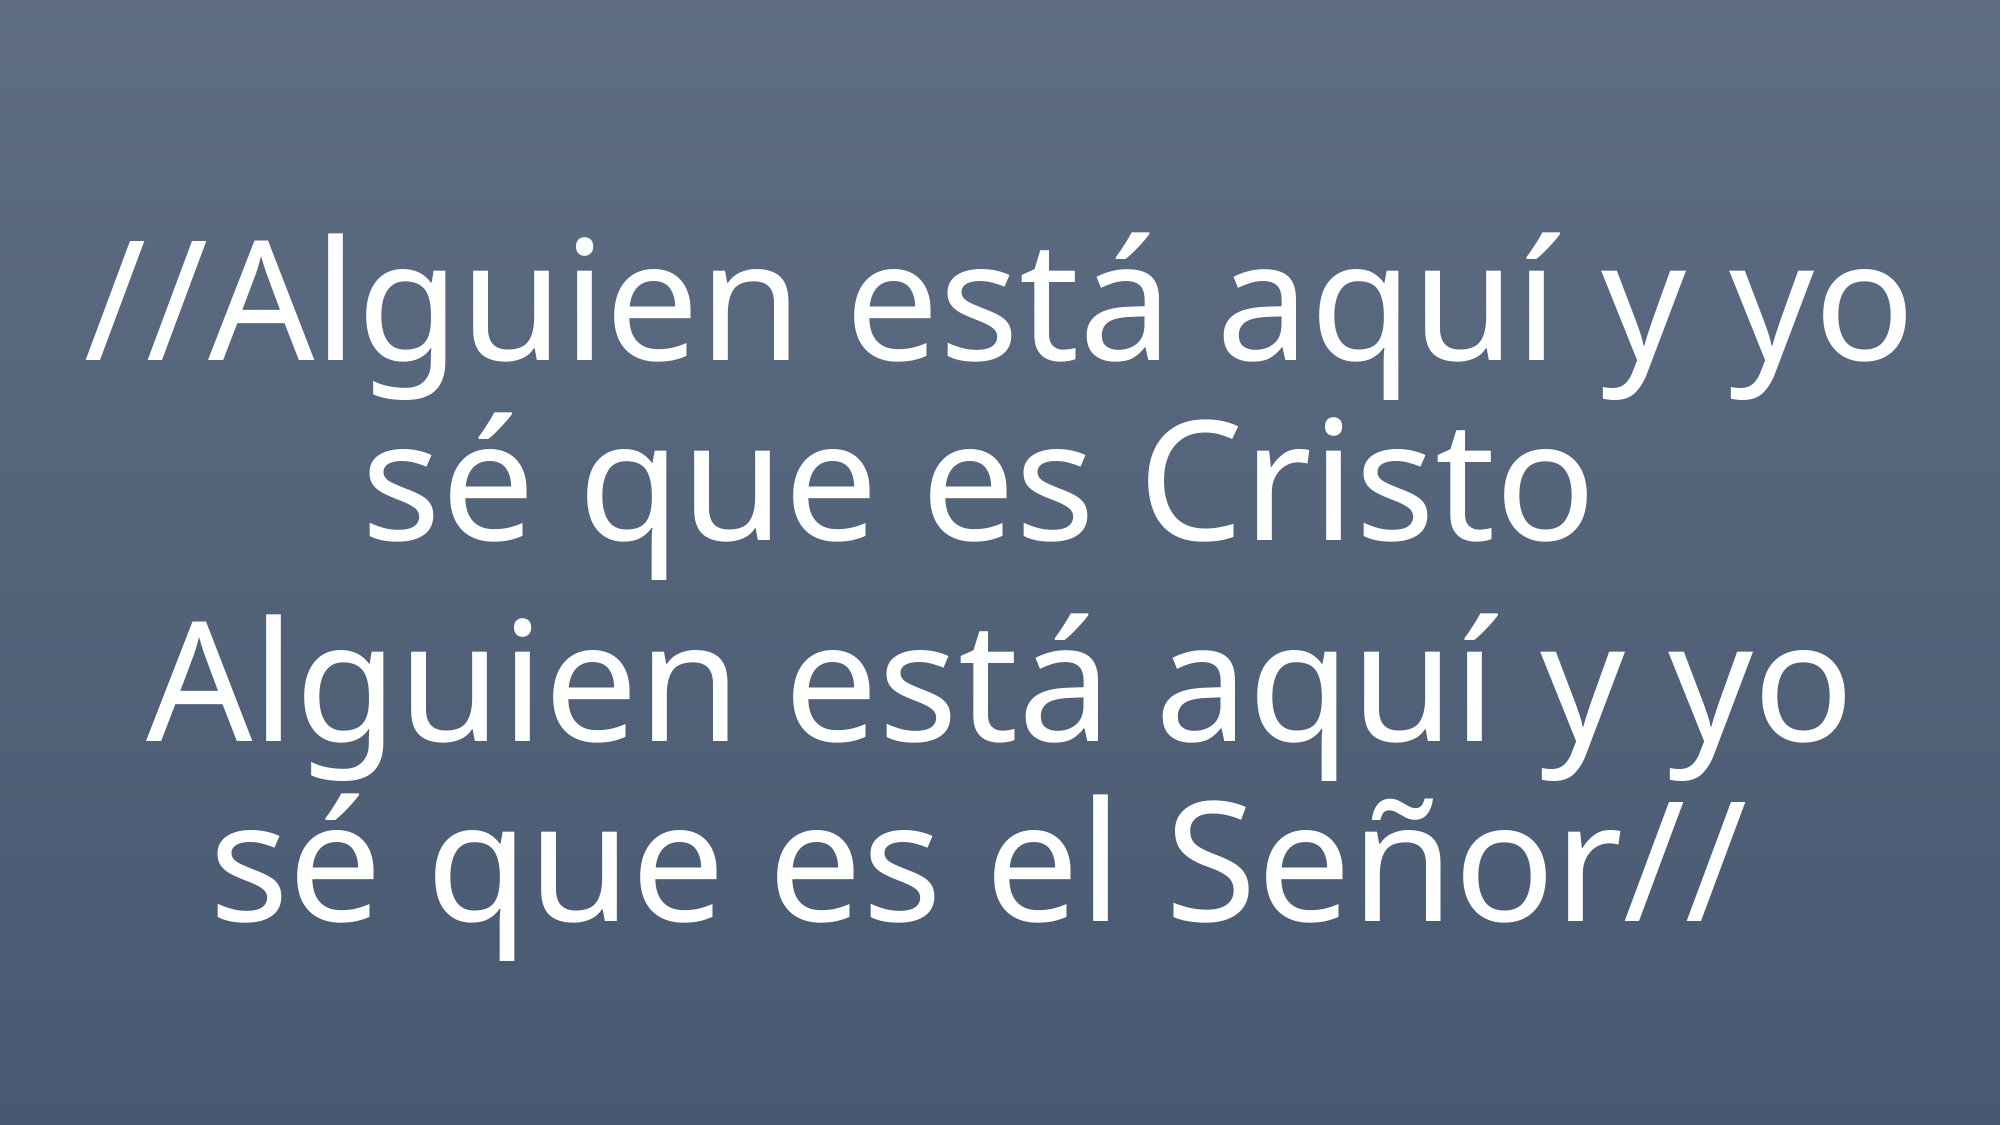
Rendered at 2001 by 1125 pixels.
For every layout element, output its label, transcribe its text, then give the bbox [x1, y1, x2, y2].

list //Alguien está aquí y yo sé que es Cristo Alguien está aquí y yo sé que es el Señor// [31, 87, 1971, 1087]
